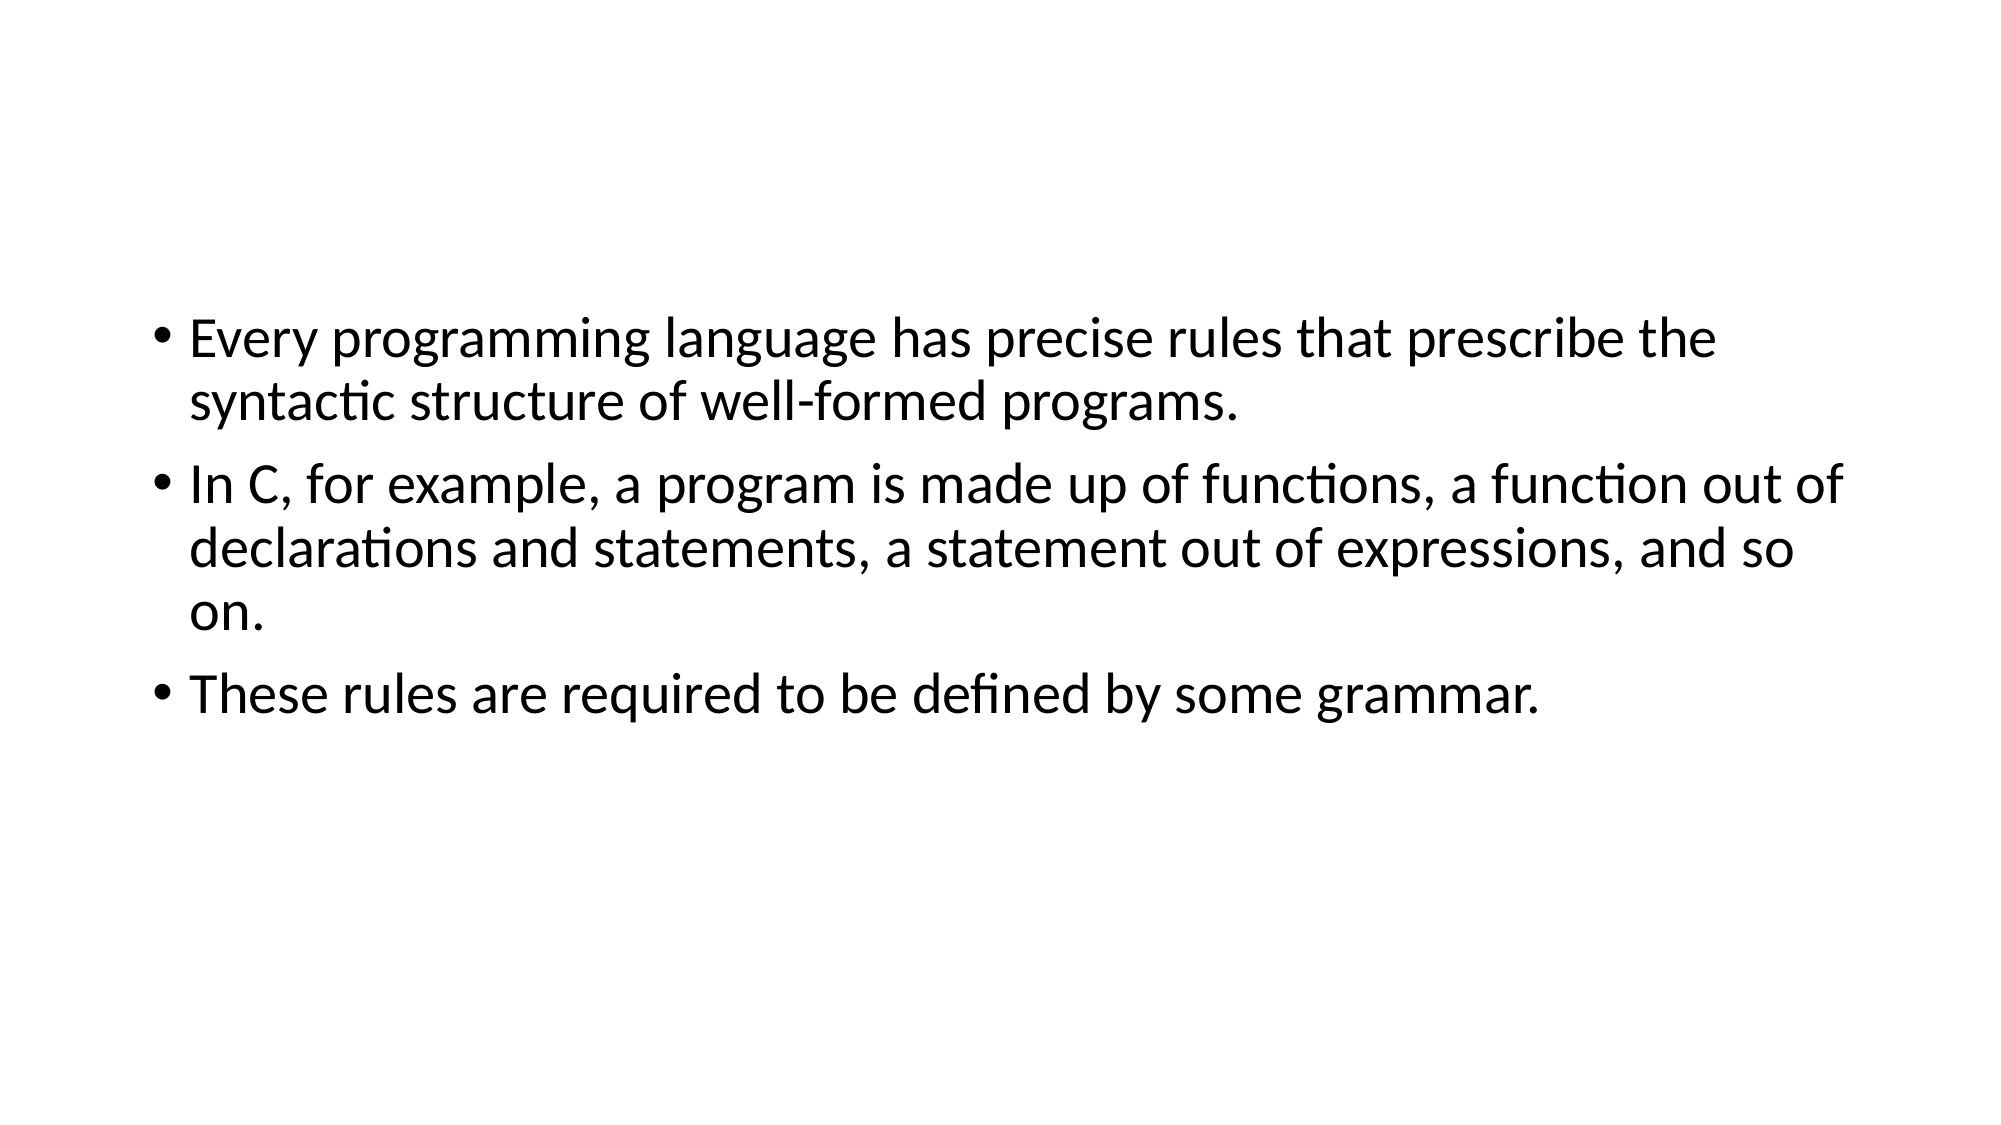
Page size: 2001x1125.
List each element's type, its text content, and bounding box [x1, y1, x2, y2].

list Every programming language has precise rules that prescribe the syntactic structure of well-formed programs. In C, for example, a program is made up of functions, a function out of declarations and statements, a statement out of expressions, and so on. These rules are required to be defined by some grammar. [137, 299, 1863, 1014]
